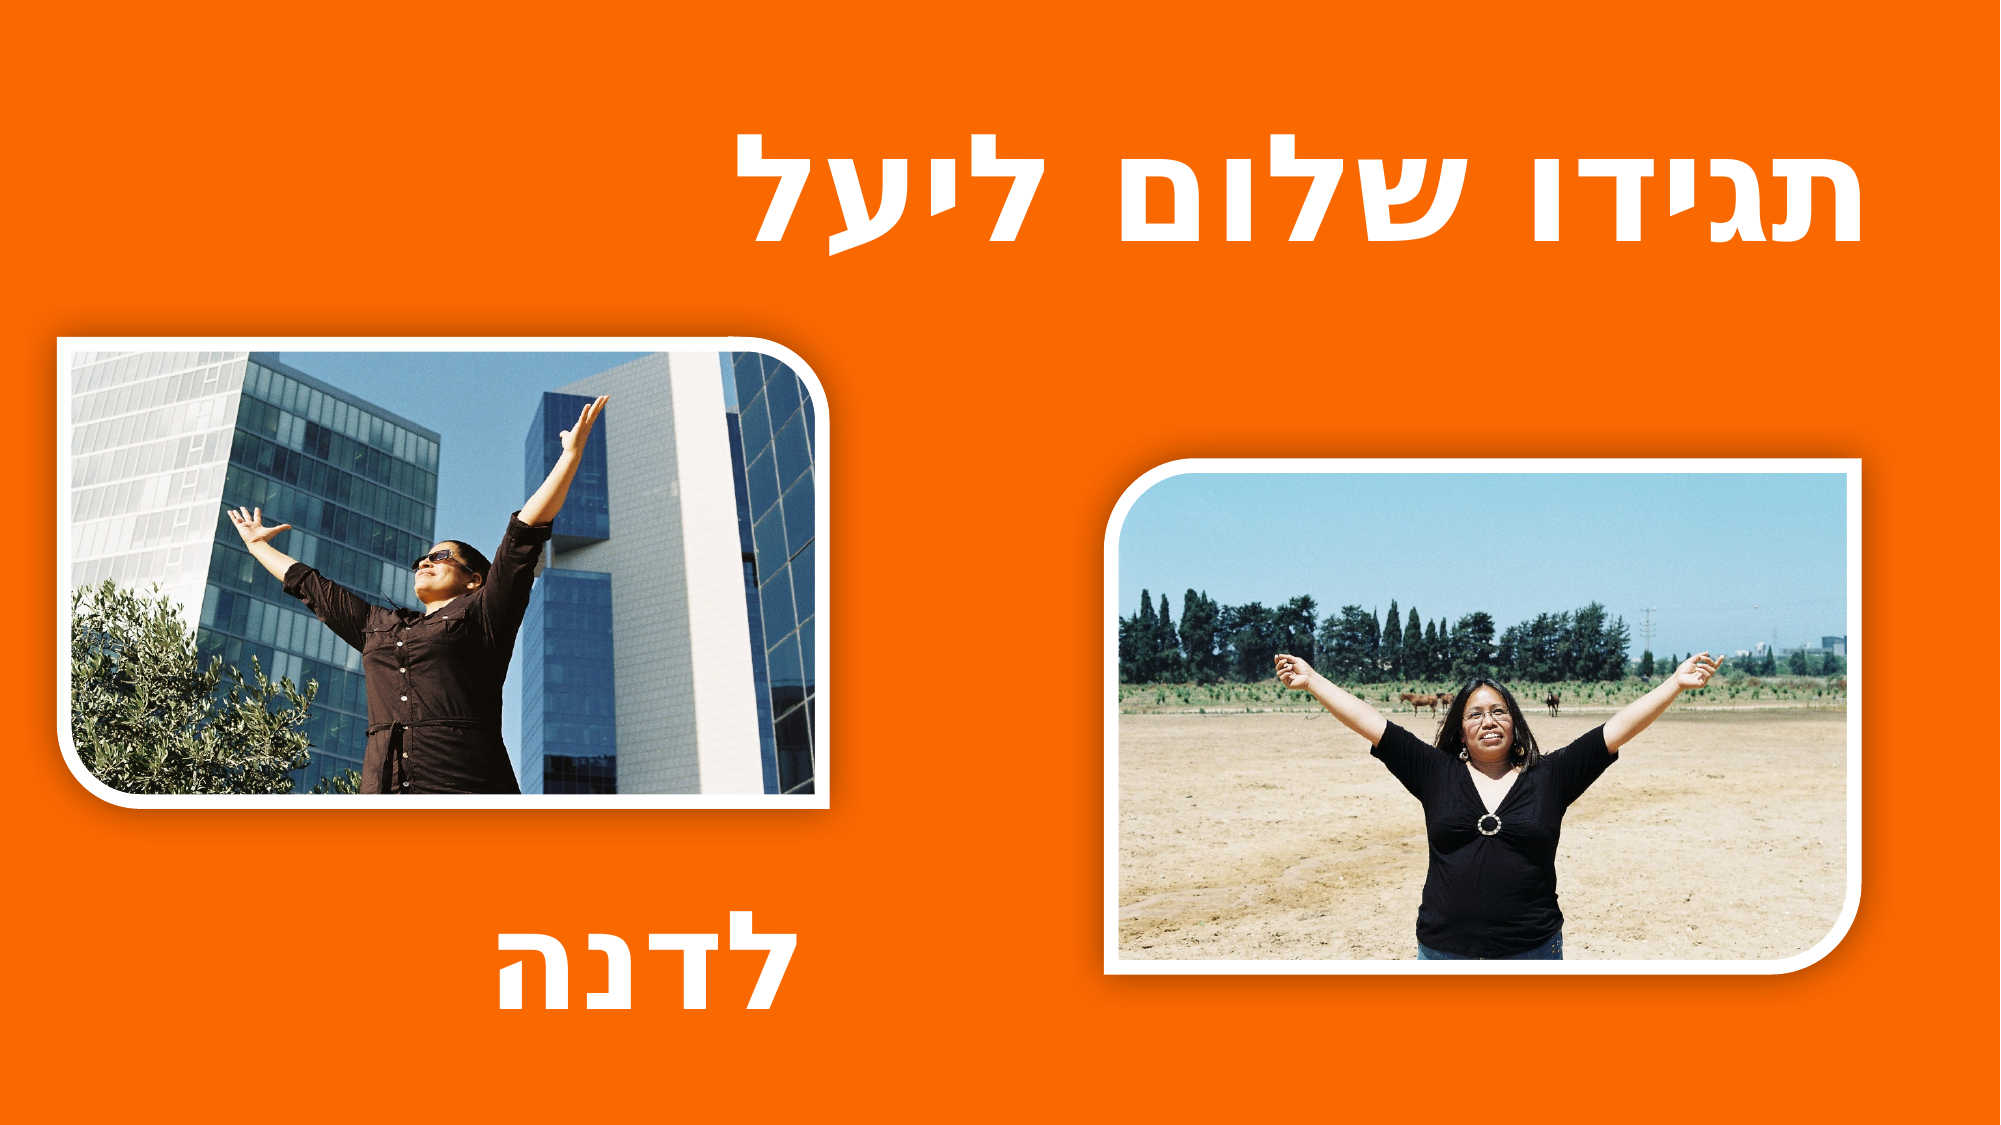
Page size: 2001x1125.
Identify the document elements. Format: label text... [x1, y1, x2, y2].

picture [1111, 465, 1855, 968]
text_box לדנה [273, 864, 823, 1045]
text_box תגידו שלום ליעל [547, 84, 1891, 279]
picture [64, 344, 823, 802]
